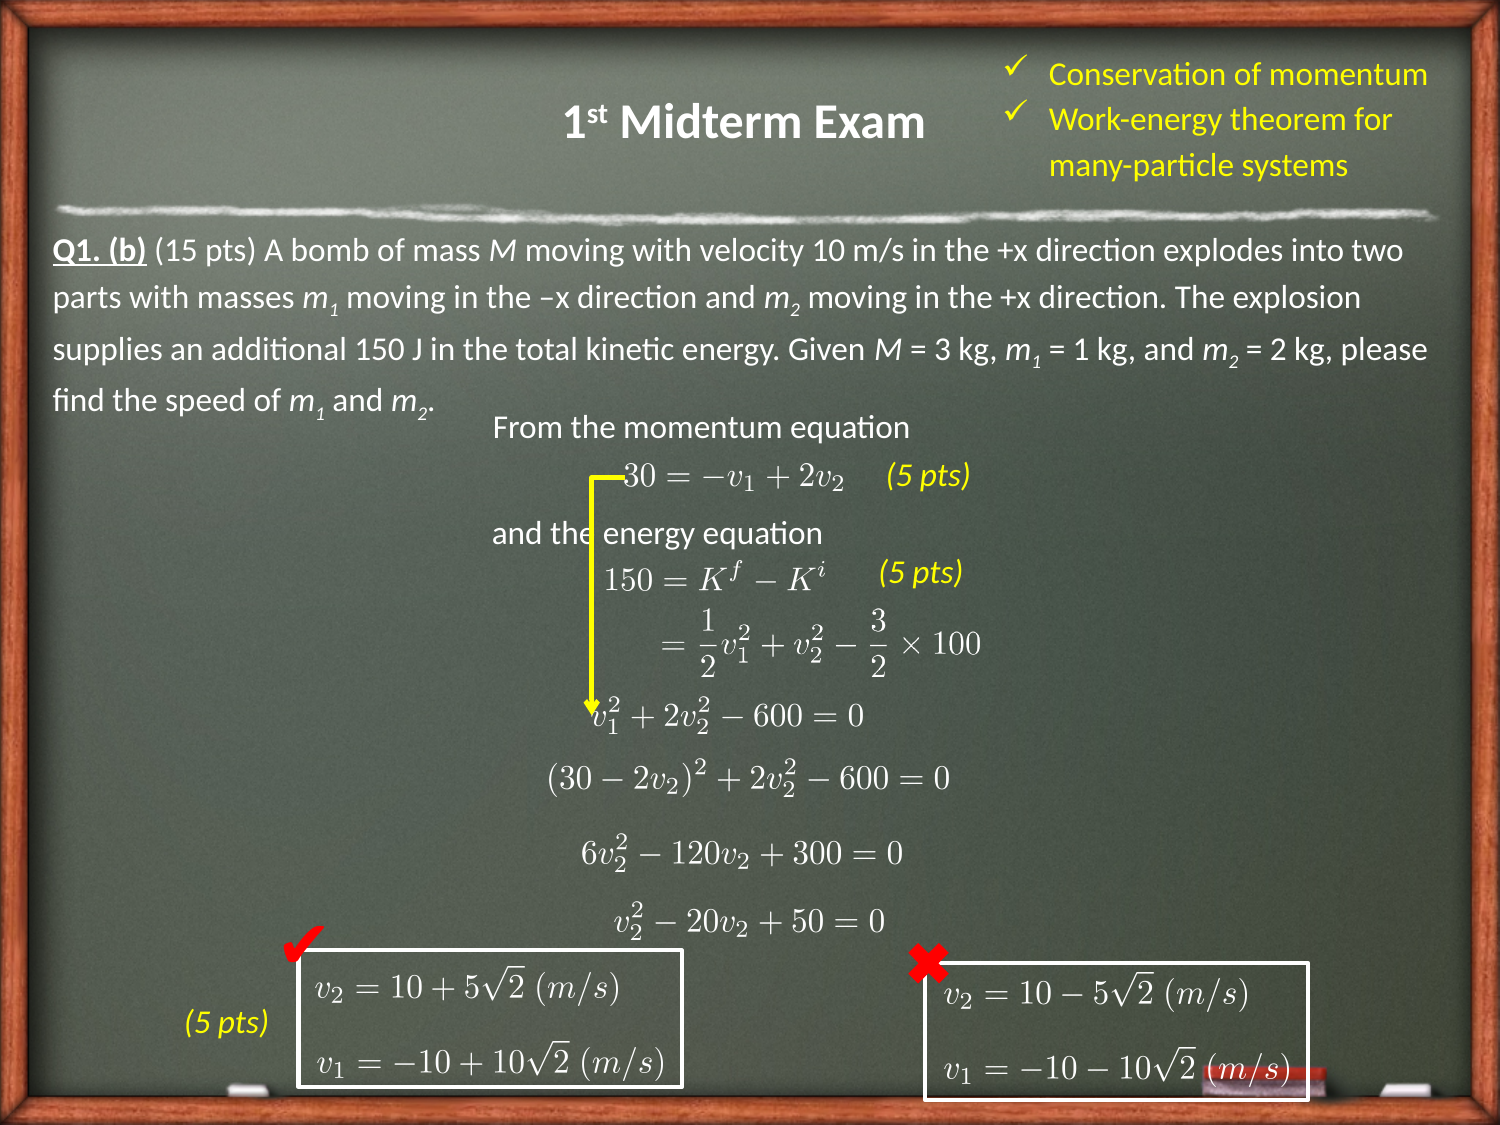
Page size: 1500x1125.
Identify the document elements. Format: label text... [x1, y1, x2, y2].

text_box From the momentum equation [478, 397, 926, 453]
text_box and the energy equation [630, 503, 839, 559]
text_box (5 pts) [870, 445, 987, 501]
text_box [906, 940, 951, 986]
text_box [923, 961, 1310, 1102]
text_box (5 pts) [169, 992, 285, 1048]
text_box [296, 948, 684, 1089]
text_box 1st Midterm Exam [312, 62, 1175, 175]
text_box and the energy equation [477, 503, 586, 559]
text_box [591, 477, 626, 716]
text_box (5 pts) [863, 542, 979, 598]
text_box ✔ [261, 894, 348, 990]
text_box Q1. (b) (15 pts) A bomb of mass M moving with velocity 10 m/s in the +x direction explodes into two parts with masses m1 moving in the –x direction and m2 moving in the +x direction. The explosion supplies an additional 150 J in the total kinetic energy. Given M = 3 kg, m1 = 1 kg, and m2 = 2 kg, please find the speed of m1 and m2. [37, 215, 1463, 432]
text_box Conservation of momentum Work-energy theorem for many-particle systems [987, 39, 1488, 191]
picture [0, 0, 1500, 1125]
